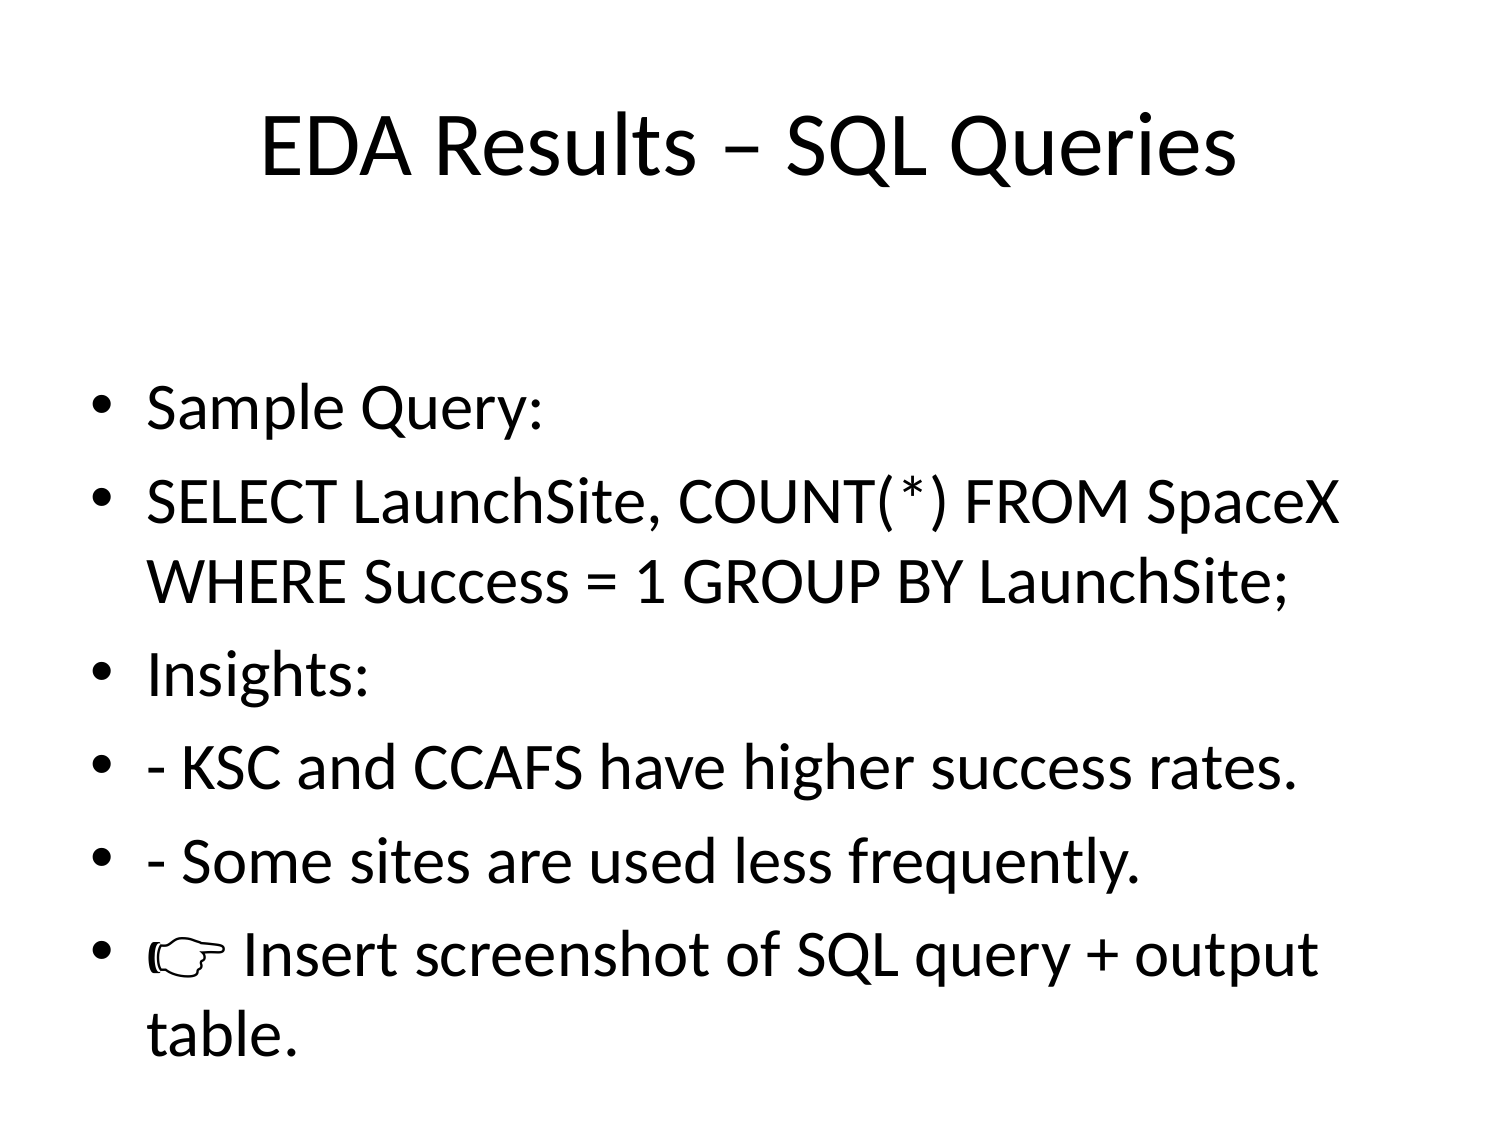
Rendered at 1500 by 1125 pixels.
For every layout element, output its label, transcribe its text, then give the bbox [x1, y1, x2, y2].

list Sample Query: SELECT LaunchSite, COUNT(*) FROM SpaceX WHERE Success = 1 GROUP BY LaunchSite; Insights: - KSC and CCAFS have higher success rates. - Some sites are used less frequently. 👉 Insert screenshot of SQL query + output table. [75, 262, 1425, 1005]
title EDA Results – SQL Queries [75, 45, 1425, 233]
